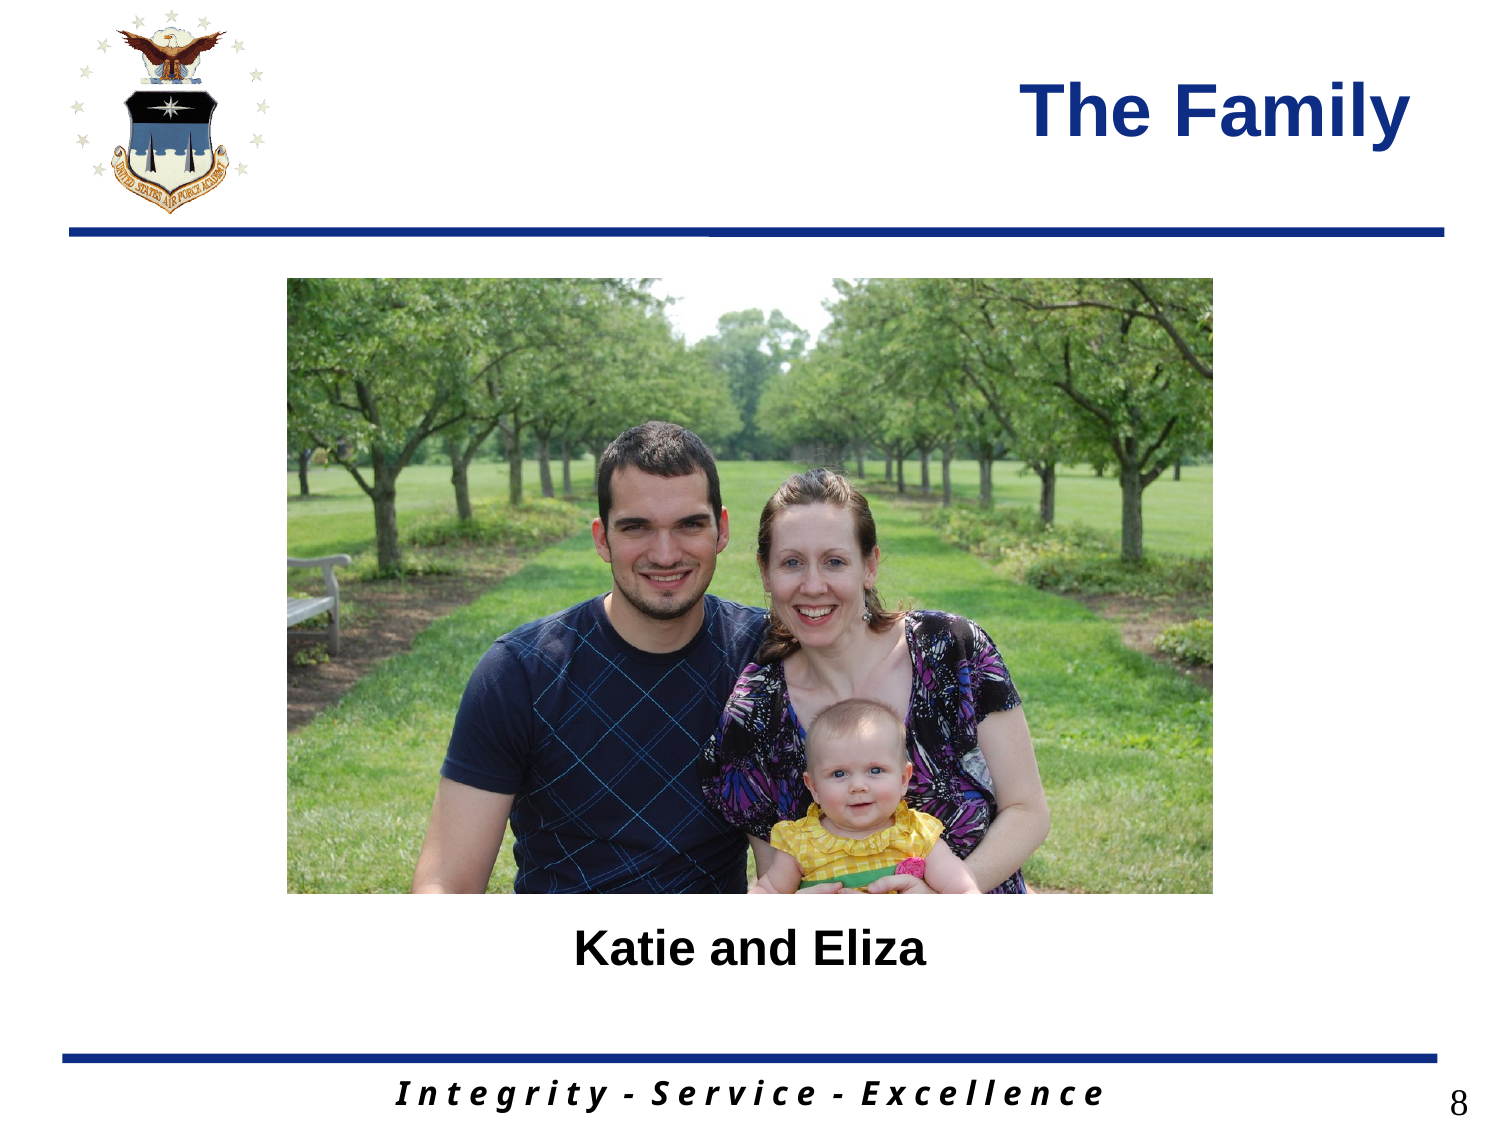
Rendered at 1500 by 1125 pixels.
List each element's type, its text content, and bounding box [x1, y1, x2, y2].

picture [287, 278, 1213, 895]
slide_number 8 [1133, 1025, 1484, 1105]
title The Family [313, 12, 1427, 201]
picture [63, 0, 275, 222]
text_box Katie and Eliza [324, 919, 1175, 997]
